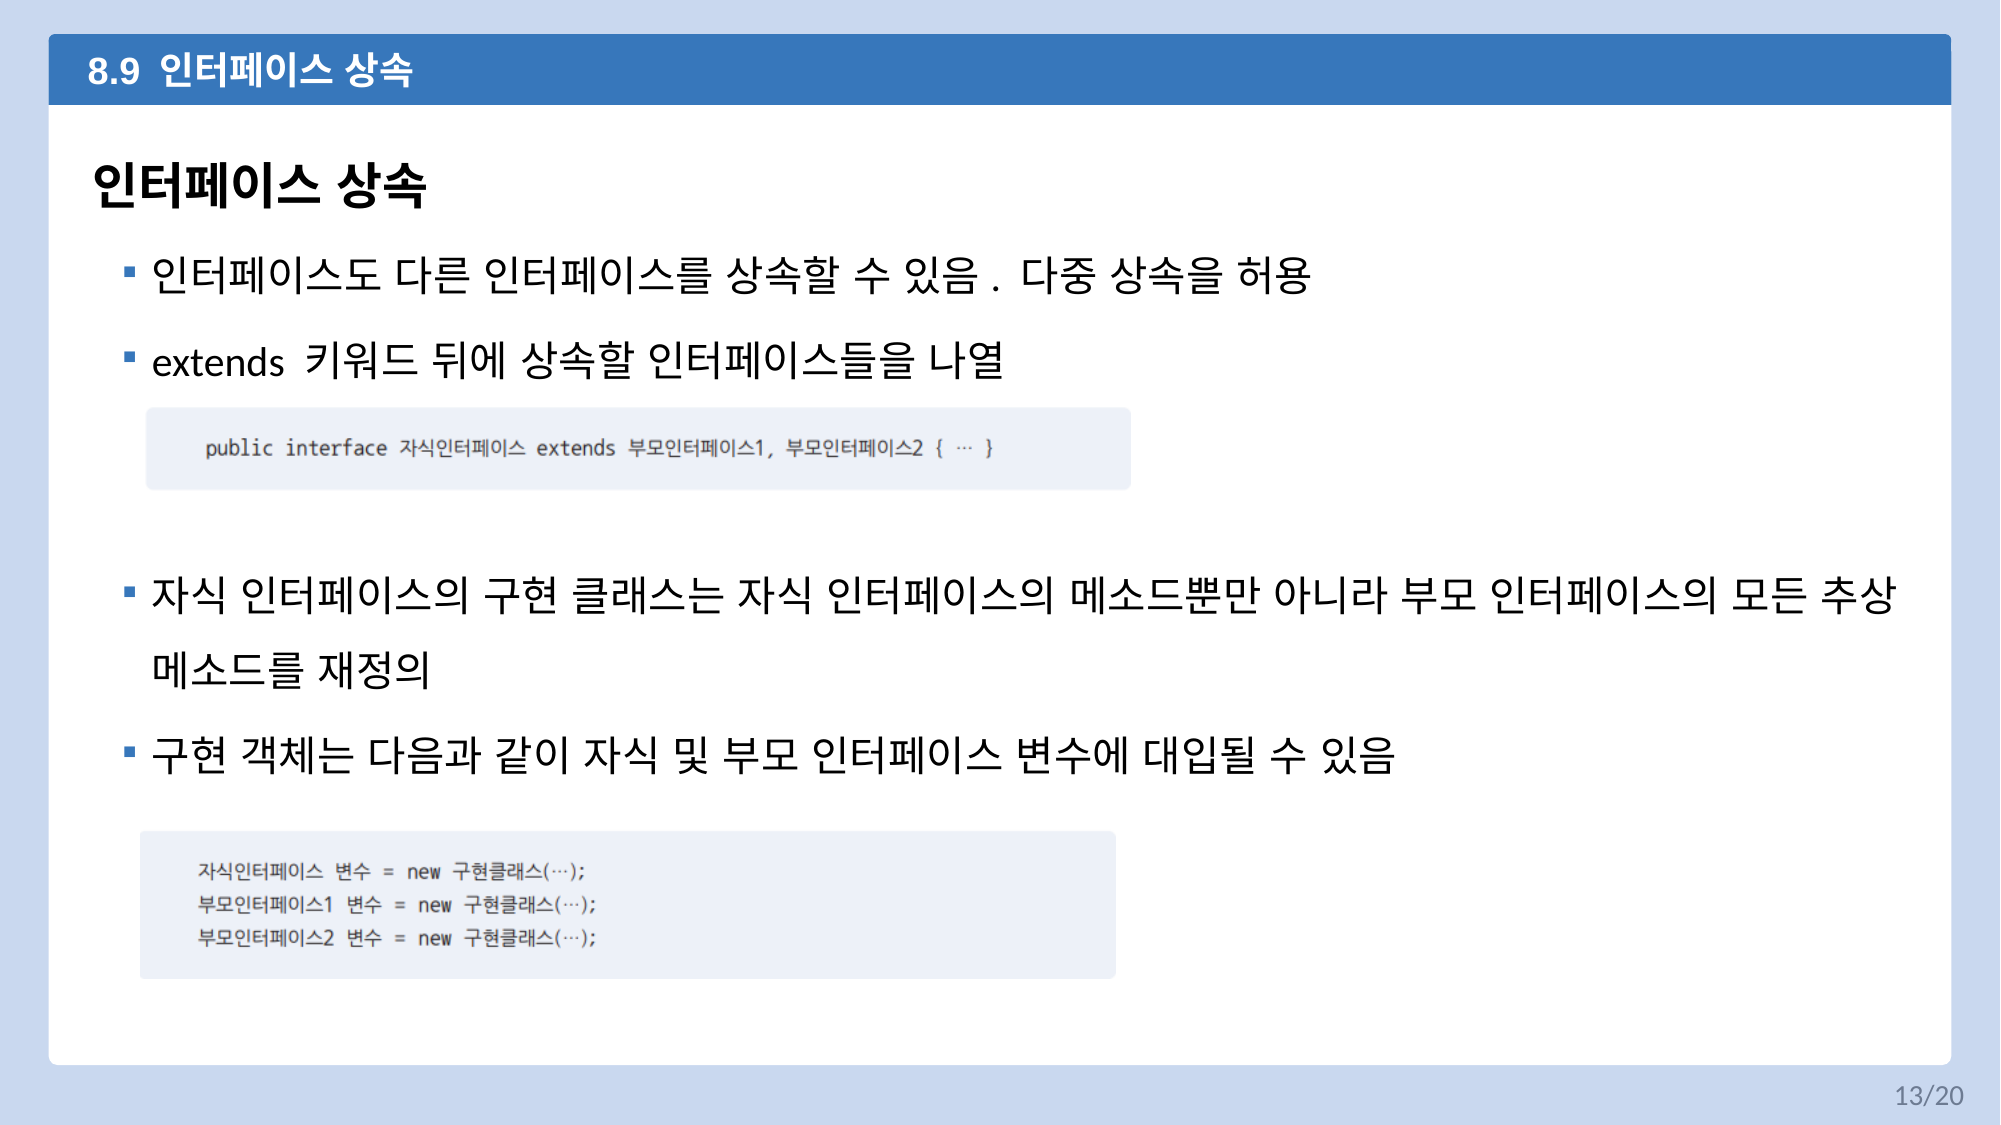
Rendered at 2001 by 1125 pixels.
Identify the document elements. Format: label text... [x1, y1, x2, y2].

title 8.9 인터페이스 상속 [72, 44, 1798, 101]
list 인터페이스 상속 인터페이스도 다른 인터페이스를 상속할 수 있음. 다중 상속을 허용 extends 키워드 뒤에 상속할 인터페이스들을 나열 자식 인터페이스의 구현 클래스는 자식 인터페이스의 메소드뿐만 아니라 부모 인터페이스의 모든 추상 메소드를 재정의 구현 객체는 다음과 같이 자식 및 부모 인터페이스 변수에 대입될 수 있음 [77, 116, 1927, 1044]
picture [140, 818, 1116, 979]
picture [140, 398, 1131, 499]
